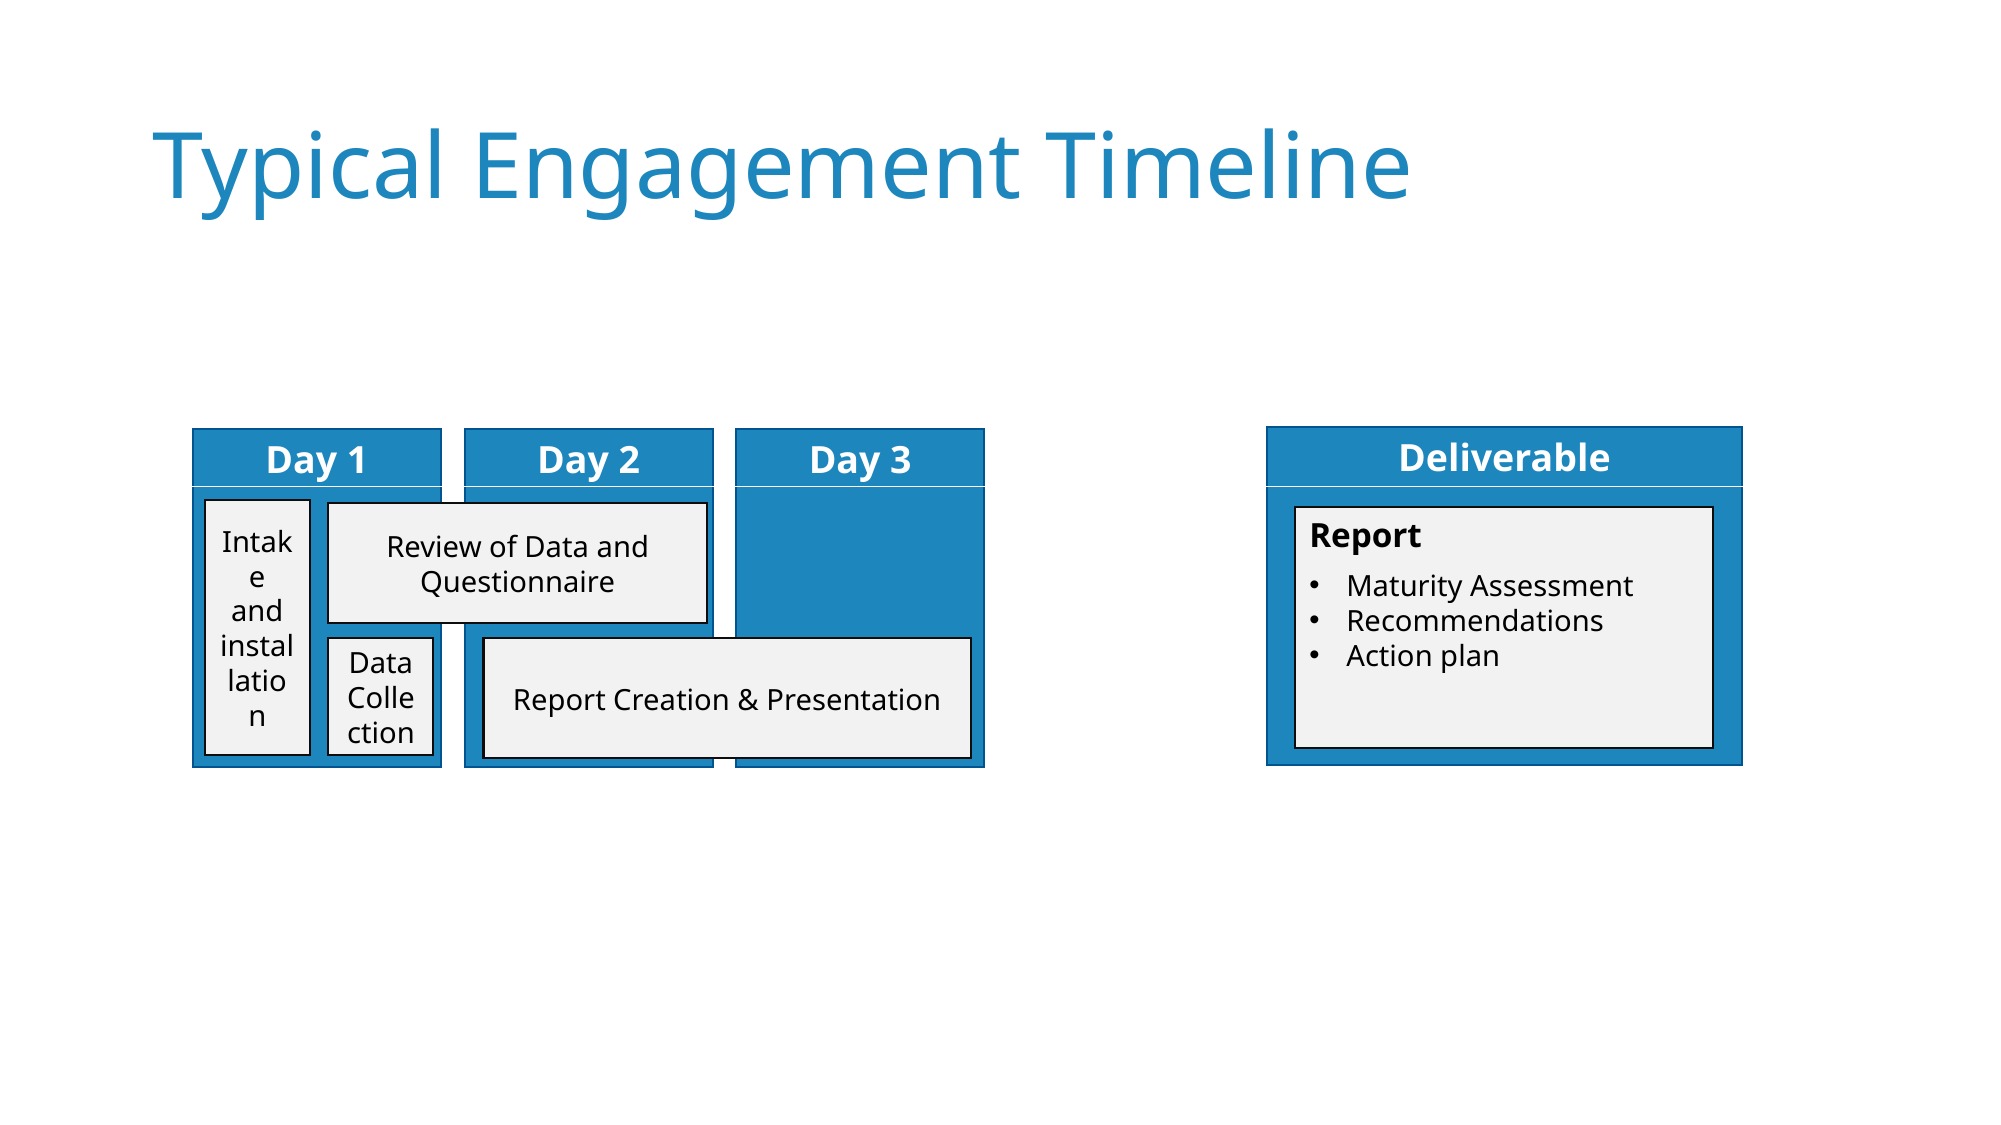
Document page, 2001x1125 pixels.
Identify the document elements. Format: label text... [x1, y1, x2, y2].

text_box Data Collection [327, 637, 434, 756]
text_box Day 1 [192, 428, 442, 486]
text_box Day 3 [735, 428, 985, 486]
text_box Day 3 [735, 487, 985, 768]
title Typical Engagement Timeline [137, 59, 1863, 278]
text_box Report Creation & Presentation [482, 637, 972, 759]
text_box Day 2 [464, 428, 714, 486]
text_box Day 2 [464, 487, 714, 768]
text_box Intake and installation [204, 499, 311, 756]
text_box Review of Data and Questionnaire [327, 502, 708, 624]
text_box Deliverable [1266, 487, 1743, 766]
text_box Day 1 [192, 487, 442, 768]
text_box Deliverable [1266, 426, 1743, 486]
text_box Report Maturity Assessment Recommendations Action plan [1294, 506, 1714, 749]
